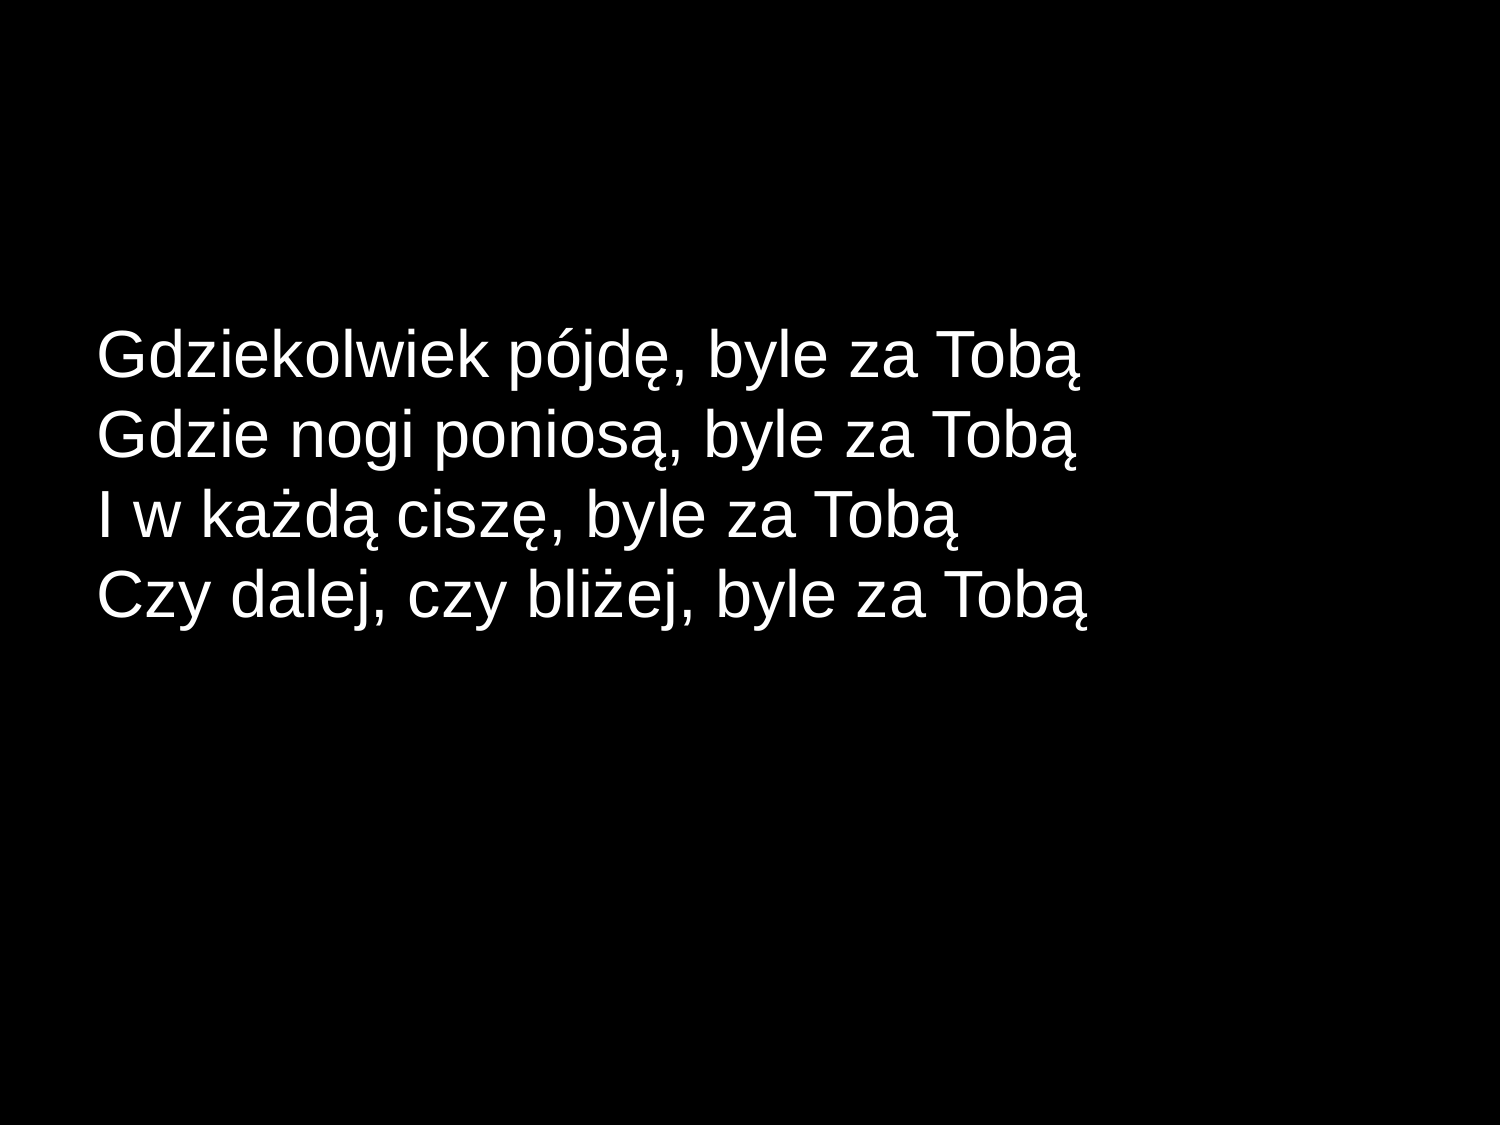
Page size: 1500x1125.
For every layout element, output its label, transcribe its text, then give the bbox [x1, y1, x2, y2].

text_box Gdziekolwiek pójdę, byle za Tobą Gdzie nogi poniosą, byle za Tobą I w każdą ciszę, byle za Tobą Czy dalej, czy bliżej, byle za Tobą [82, 303, 1500, 639]
